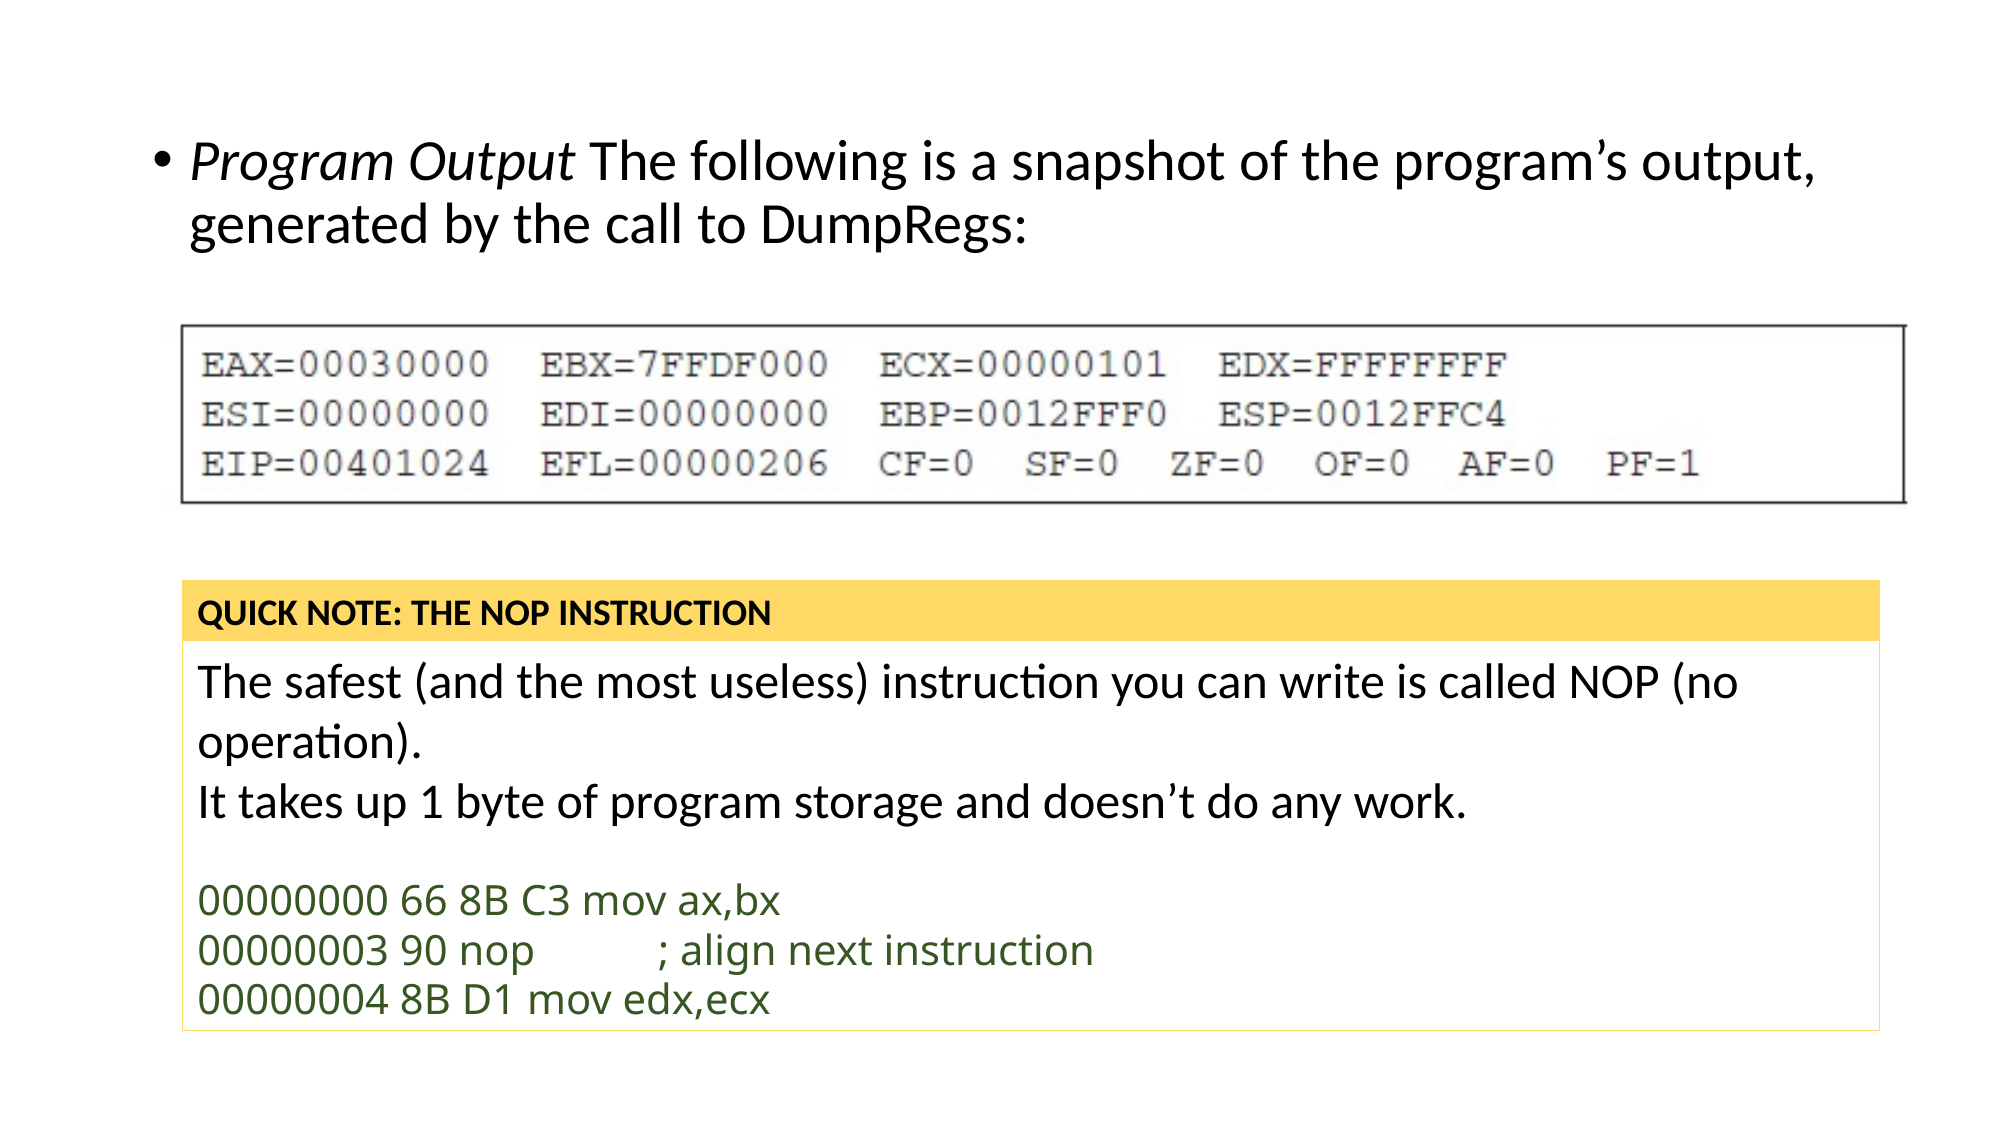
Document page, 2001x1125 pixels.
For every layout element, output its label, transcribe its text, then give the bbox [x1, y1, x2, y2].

text_box QUICK NOTE: THE NOP INSTRUCTION [182, 580, 1880, 640]
text_box The safest (and the most useless) instruction you can write is called NOP (no operation). It takes up 1 byte of program storage and doesn’t do any work. 00000000 66 8B C3 mov ax,bx 00000003 90 nop ; align next instruction 00000004 8B D1 mov edx,ecx [182, 640, 1880, 1031]
picture [165, 304, 1929, 521]
list Program Output The following is a snapshot of the program’s output, generated by the call to DumpRegs: [137, 122, 1863, 562]
